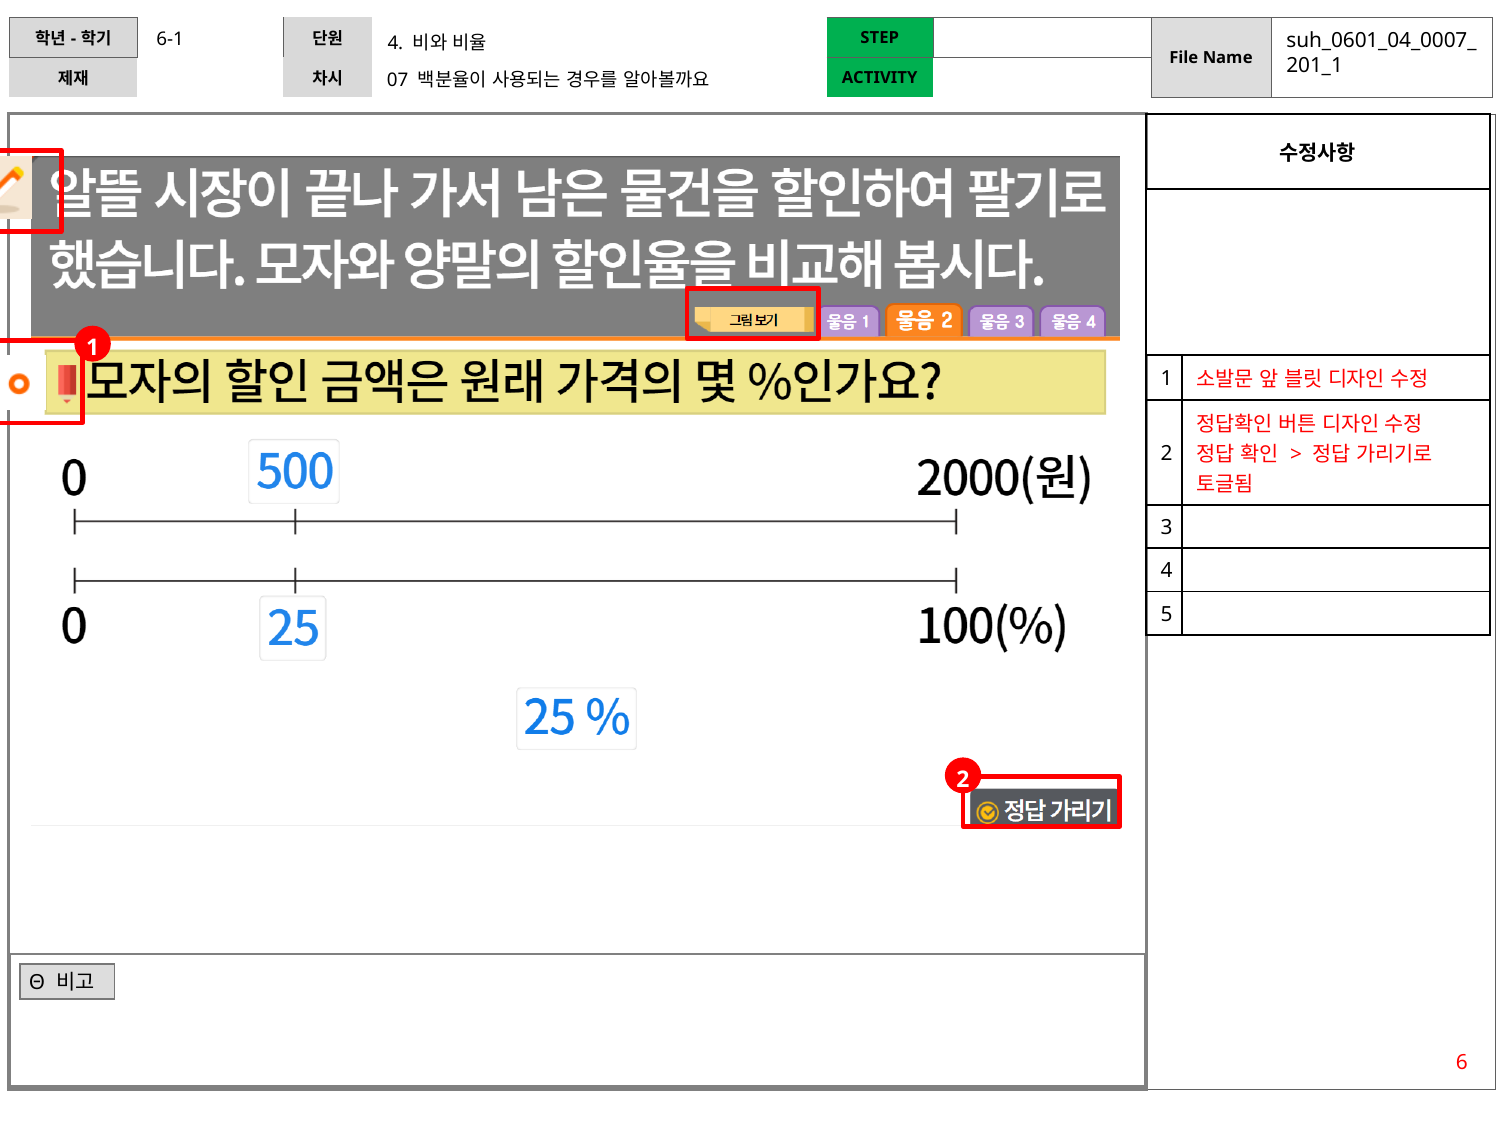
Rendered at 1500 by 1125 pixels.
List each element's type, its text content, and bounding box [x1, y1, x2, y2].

text_box [0, 418, 26, 425]
table_cell 2 [1147, 401, 1181, 504]
table_cell 1 [1147, 356, 1181, 399]
table_cell 소발문 앞 블릿 디자인 수정 [1183, 356, 1489, 399]
text_box 6-1 [141, 18, 284, 55]
table_cell [1183, 549, 1489, 591]
table_cell 5 [1147, 592, 1181, 634]
table_cell [1183, 506, 1489, 547]
text_box 07 백분율이 사용되는 경우를 알아볼까요 [372, 60, 821, 96]
text_box [0, 148, 63, 154]
picture [0, 156, 1121, 826]
table_cell 4 [1147, 549, 1181, 591]
text_box [0, 338, 26, 354]
text_box suh_0601_04_0007_201_1 [1271, 18, 1500, 84]
table_cell [1147, 190, 1489, 354]
table_cell [1183, 592, 1489, 634]
table_header 수정사항 [1147, 115, 1489, 188]
table_cell 3 [1147, 506, 1181, 547]
text_box [0, 227, 26, 234]
text_box 4. 비와 비율 [372, 23, 828, 48]
table_cell 정답확인 버튼 디자인 수정 정답 확인 > 정답 가리기로 토글됨 [1183, 401, 1489, 504]
